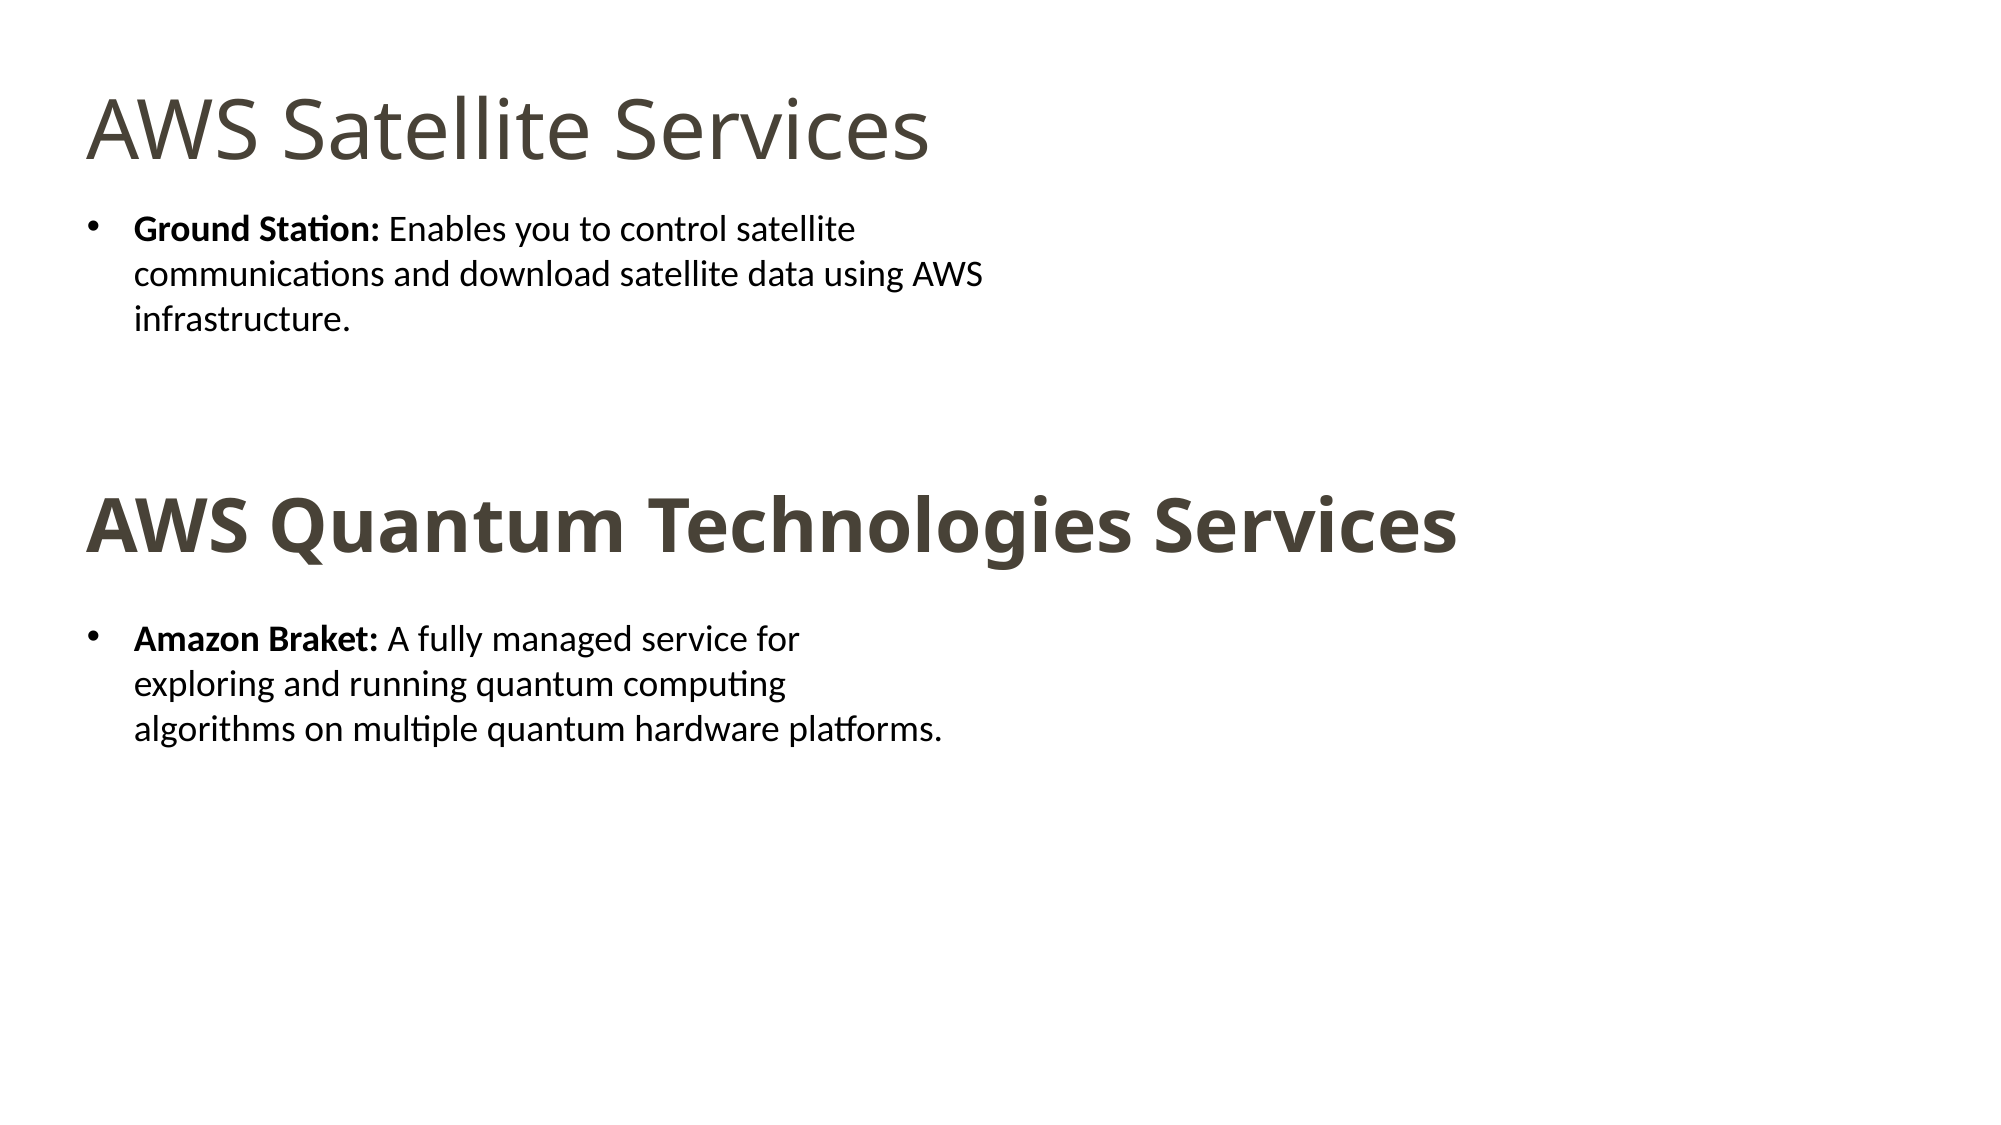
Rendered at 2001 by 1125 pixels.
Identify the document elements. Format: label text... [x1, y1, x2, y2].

text_box AWS Quantum Technologies Services [86, 451, 1453, 569]
text_box Amazon Braket: A fully managed service for exploring and running quantum computing algorithms on multiple quantum hardware platforms. [86, 613, 945, 790]
text_box Ground Station: Enables you to control satellite communications and download satellite data using AWS infrastructure. [86, 203, 994, 399]
text_box AWS Satellite Services [86, 60, 1453, 177]
